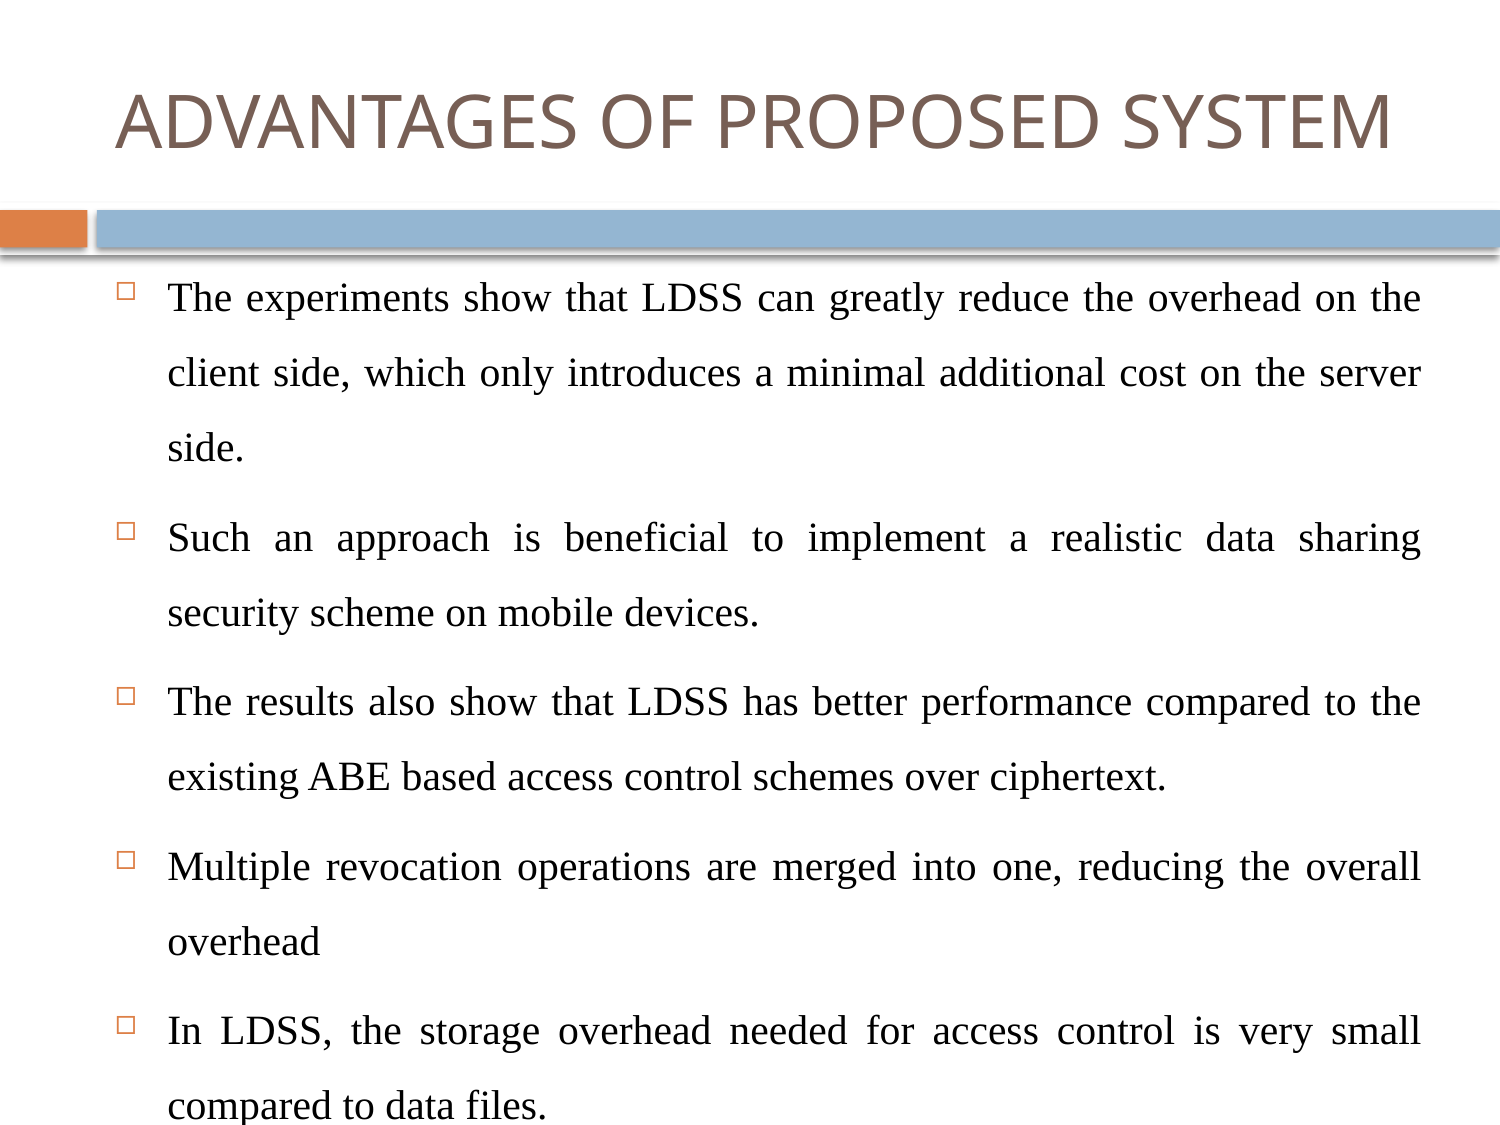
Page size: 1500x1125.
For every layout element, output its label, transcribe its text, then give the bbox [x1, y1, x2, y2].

title ADVANTAGES OF PROPOSED SYSTEM [100, 37, 1438, 200]
list The experiments show that LDSS can greatly reduce the overhead on the client side, which only introduces a minimal additional cost on the server side. Such an approach is beneficial to implement a realistic data sharing security scheme on mobile devices. The results also show that LDSS has better performance compared to the existing ABE based access control schemes over ciphertext. Multiple revocation operations are merged into one, reducing the overall overhead In LDSS, the storage overhead needed for access control is very small compared to data files. [99, 237, 1438, 975]
